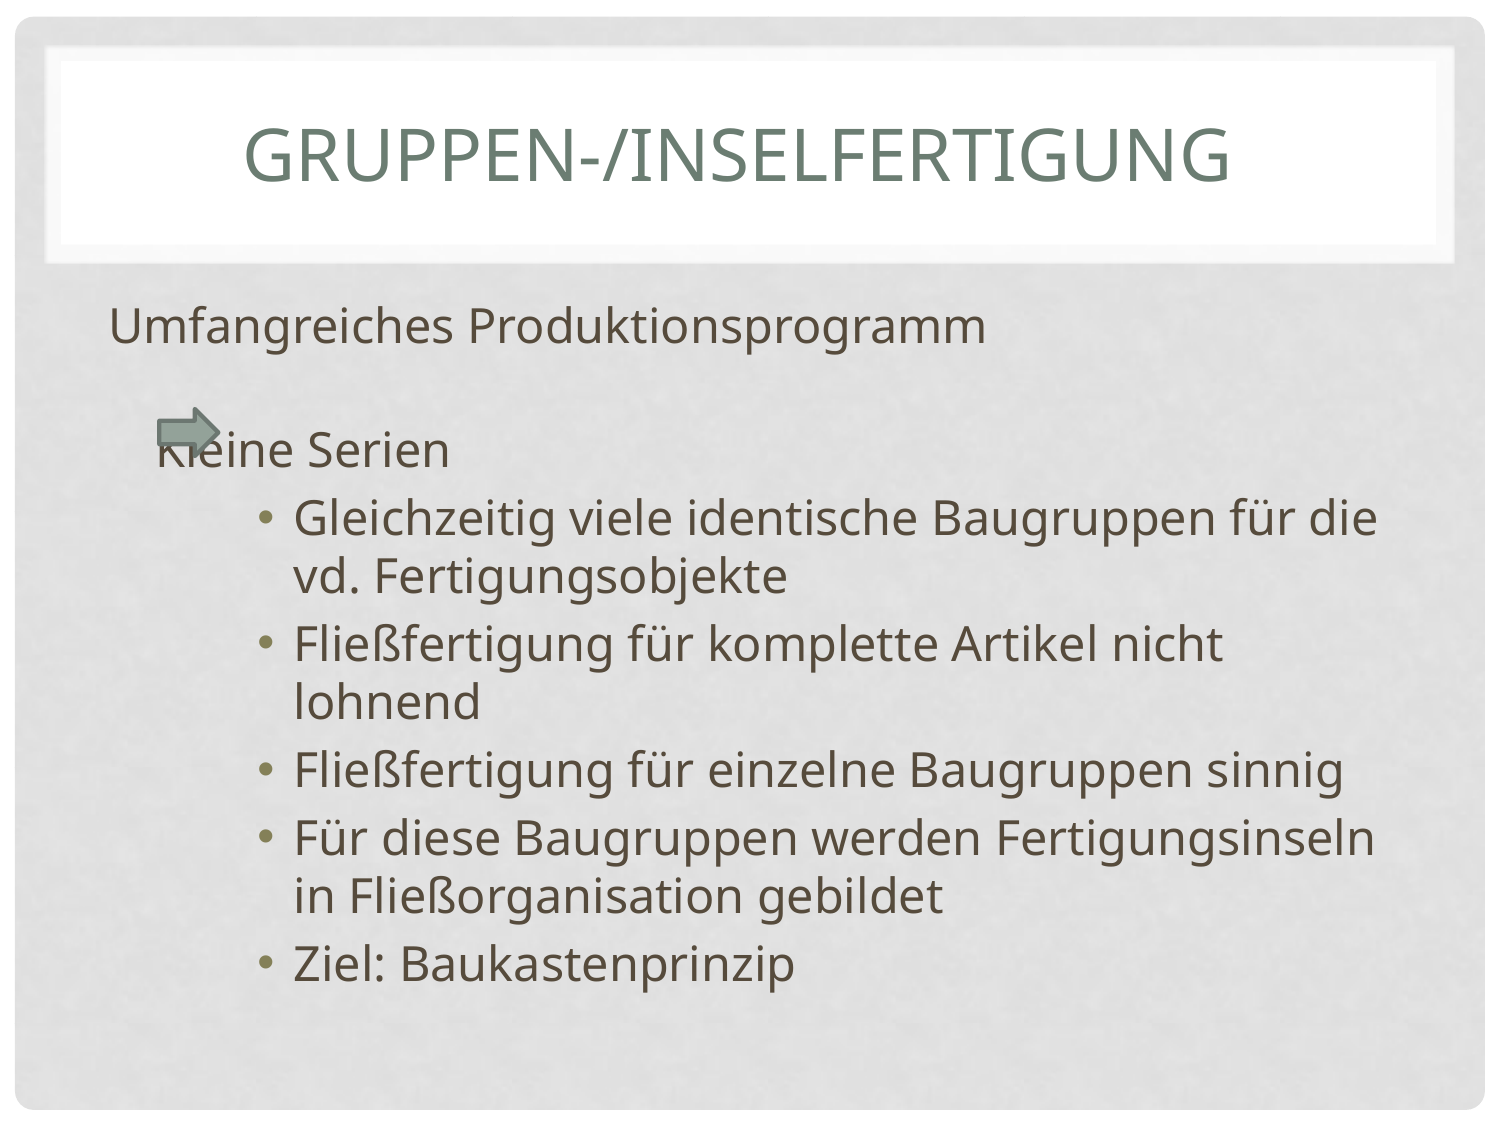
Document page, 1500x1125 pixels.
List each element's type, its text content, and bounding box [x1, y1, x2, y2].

text_box [157, 406, 221, 459]
list Umfangreiches Produktionsprogramm Kleine Serien Gleichzeitig viele identische Baugruppen für die vd. Fertigungsobjekte Fließfertigung für komplette Artikel nicht lohnend Fließfertigung für einzelne Baugruppen sinnig Für diese Baugruppen werden Fertigungsinseln in Fließorganisation gebildet Ziel: Baukastenprinzip [75, 287, 1425, 1005]
title Gruppen-/Inselfertigung [69, 66, 1425, 238]
